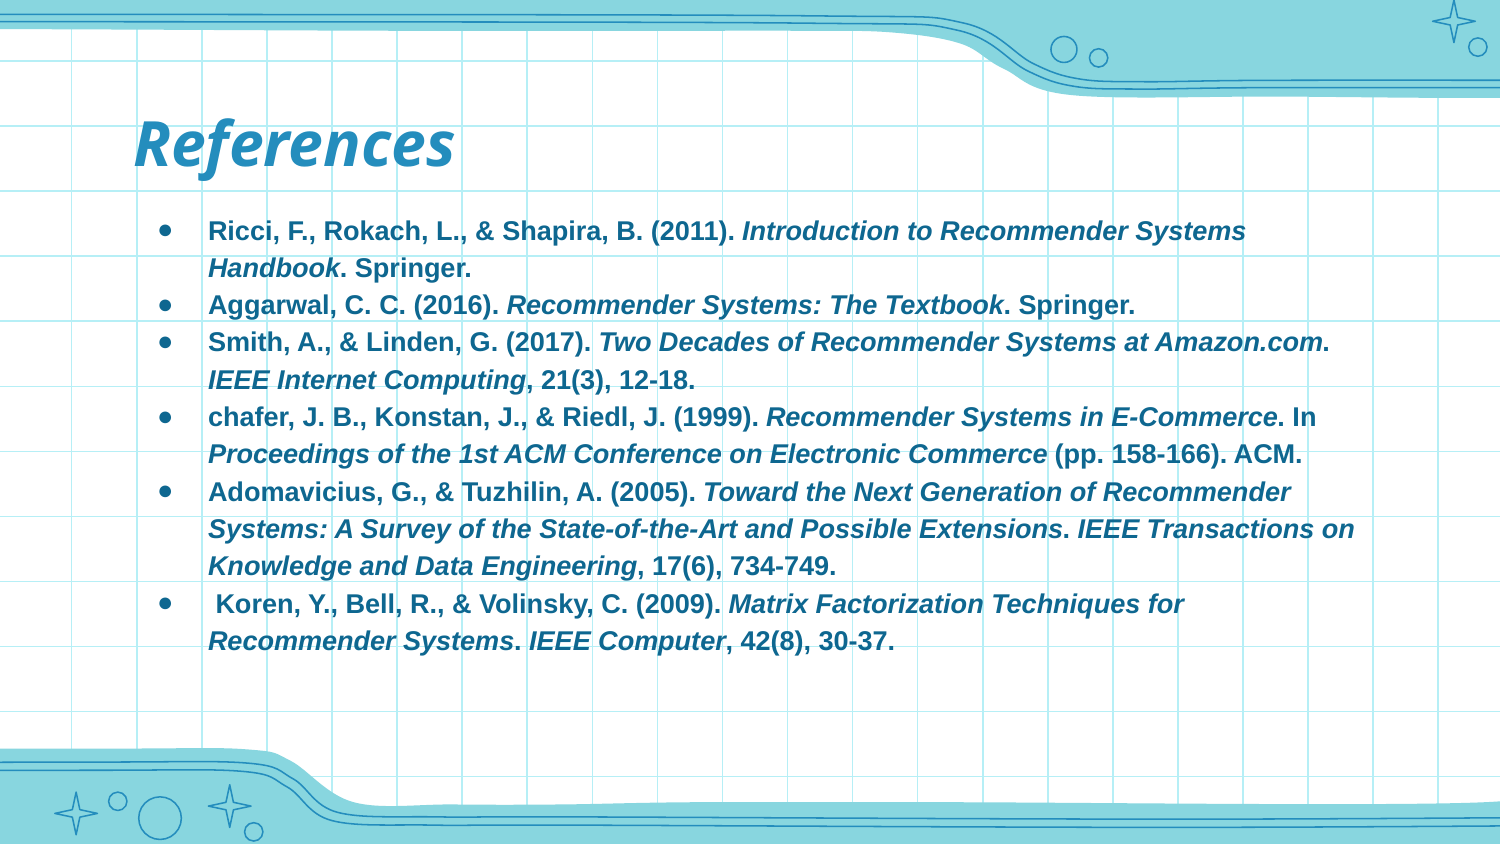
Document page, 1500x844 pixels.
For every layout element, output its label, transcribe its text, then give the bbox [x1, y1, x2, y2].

title References [118, 88, 1382, 140]
list Ricci, F., Rokach, L., & Shapira, B. (2011). Introduction to Recommender Systems Handbook. Springer. Aggarwal, C. C. (2016). Recommender Systems: The Textbook. Springer. Smith, A., & Linden, G. (2017). Two Decades of Recommender Systems at Amazon.com. IEEE Internet Computing, 21(3), 12-18. chafer, J. B., Konstan, J., & Riedl, J. (1999). Recommender Systems in E-Commerce. In Proceedings of the 1st ACM Conference on Electronic Commerce (pp. 158-166). ACM. Adomavicius, G., & Tuzhilin, A. (2005). Toward the Next Generation of Recommender Systems: A Survey of the State-of-the-Art and Possible Extensions. IEEE Transactions on Knowledge and Data Engineering, 17(6), 734-749. Koren, Y., Bell, R., & Volinsky, C. (2009). Matrix Factorization Techniques for Recommender Systems. IEEE Computer, 42(8), 30-37. [118, 140, 1382, 704]
